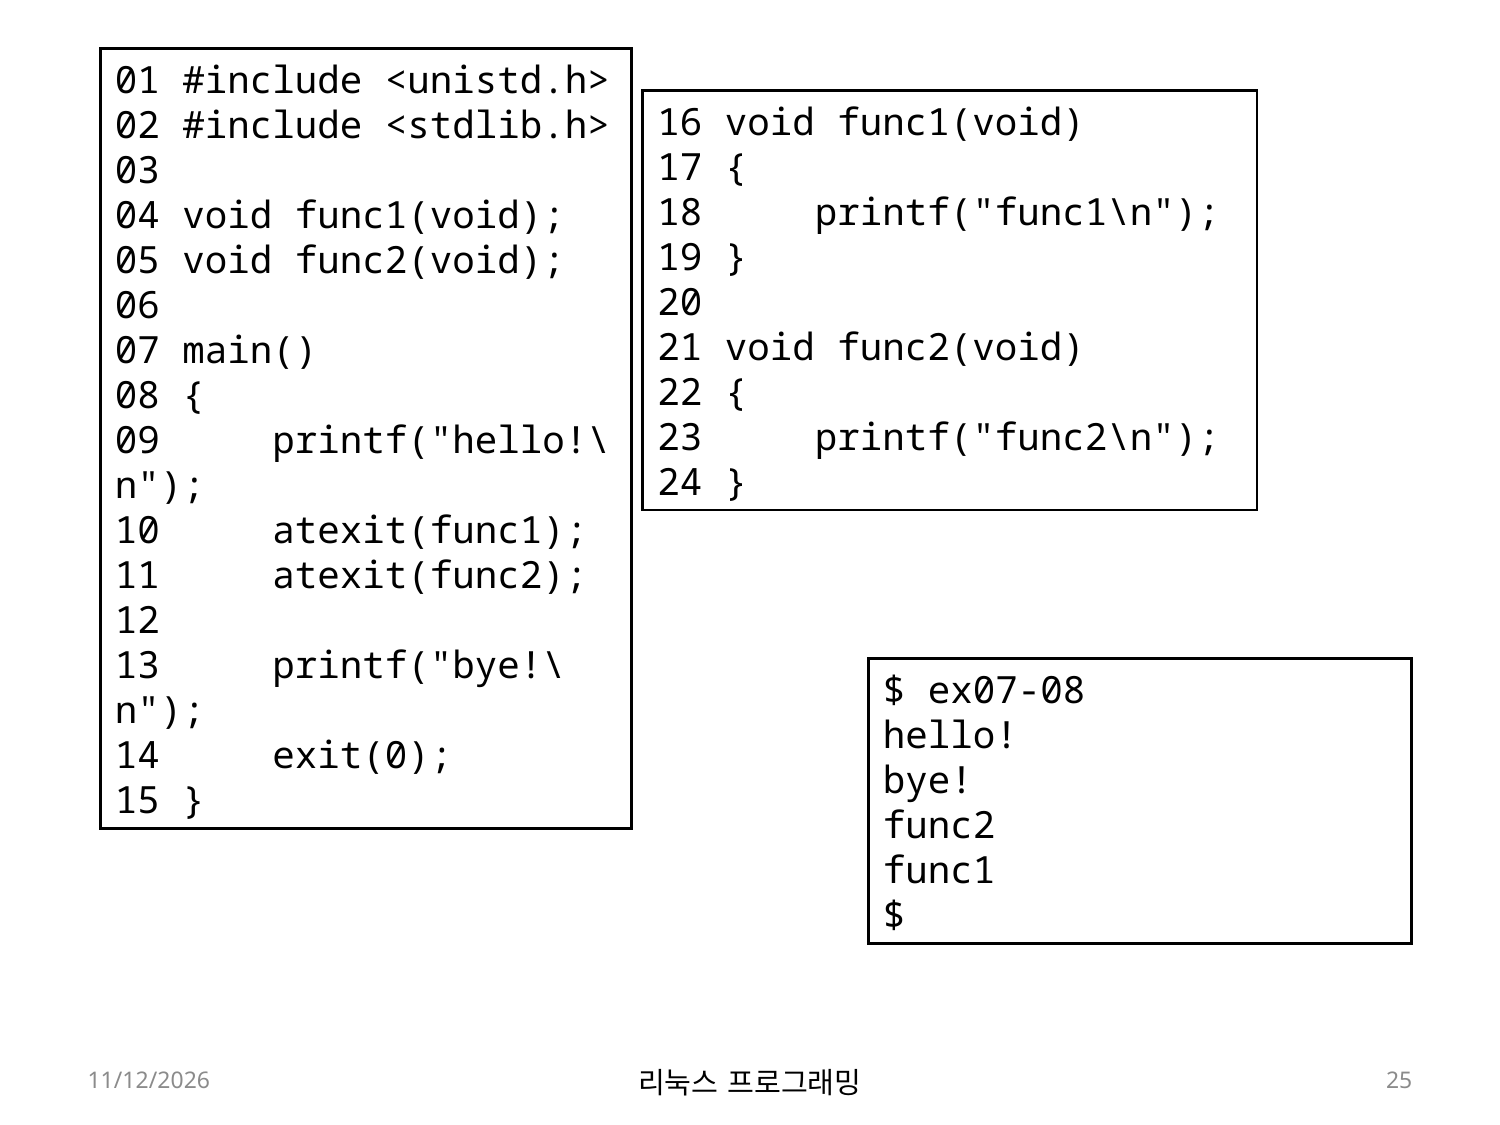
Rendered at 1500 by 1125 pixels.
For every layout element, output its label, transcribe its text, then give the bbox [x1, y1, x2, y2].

text_box 01 #include <unistd.h> 02 #include <stdlib.h> 03 04 void func1(void); 05 void func2(void); 06 07 main() 08 { 09 printf("hello!\n"); 10 atexit(func1); 11 atexit(func2); 12 13 printf("bye!\n"); 14 exit(0); 15 } [100, 48, 632, 829]
text_box 16 void func1(void) 17 { 18 printf("func1\n"); 19 } 20 21 void func2(void) 22 { 23 printf("func2\n"); 24 } [642, 90, 1257, 511]
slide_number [72, 1060, 410, 1103]
footer 리눅스 프로그래밍 [496, 1060, 1004, 1103]
slide_number 25 [1090, 1060, 1428, 1103]
text_box $ ex07-08 hello! bye! func2 func1 $ [868, 658, 1412, 944]
